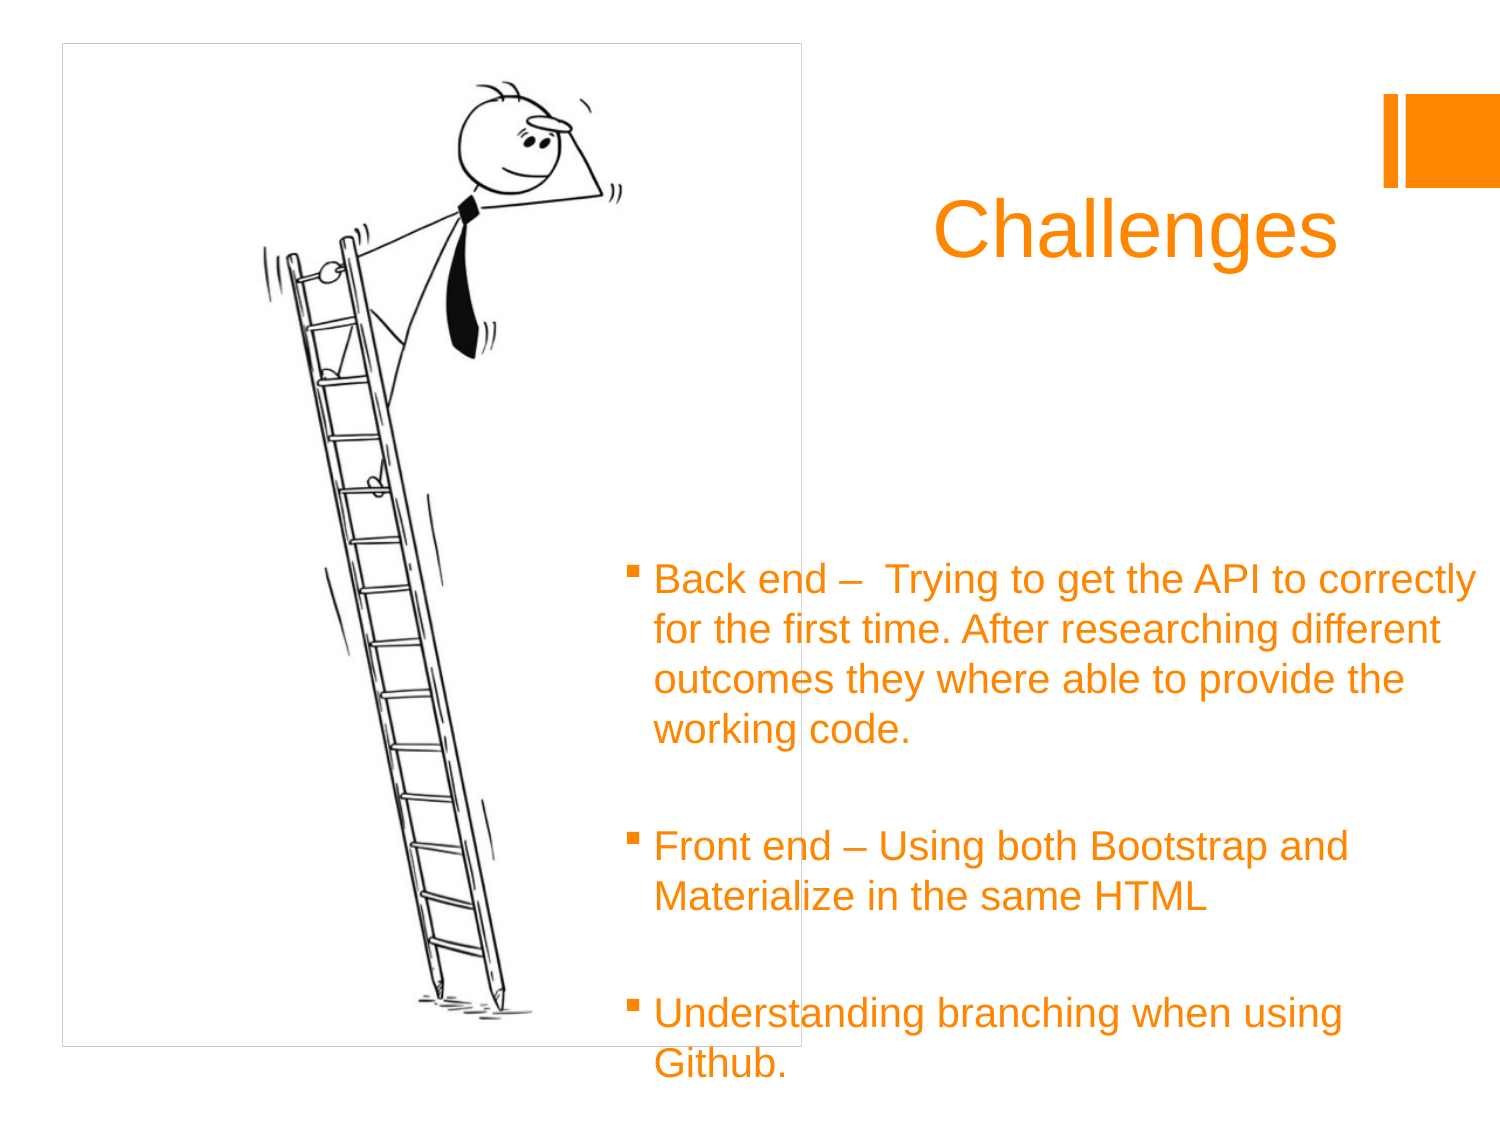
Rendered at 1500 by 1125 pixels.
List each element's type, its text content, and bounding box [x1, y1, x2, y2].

title Challenges [1219, 168, 1377, 282]
picture [0, 0, 1213, 1125]
list Back end – Trying to get the API to correctly for the first time. After researching different outcomes they where able to provide the working code. Front end – Using both Bootstrap and Materialize in the same HTML Understanding branching when using Github. [1219, 544, 1500, 1125]
